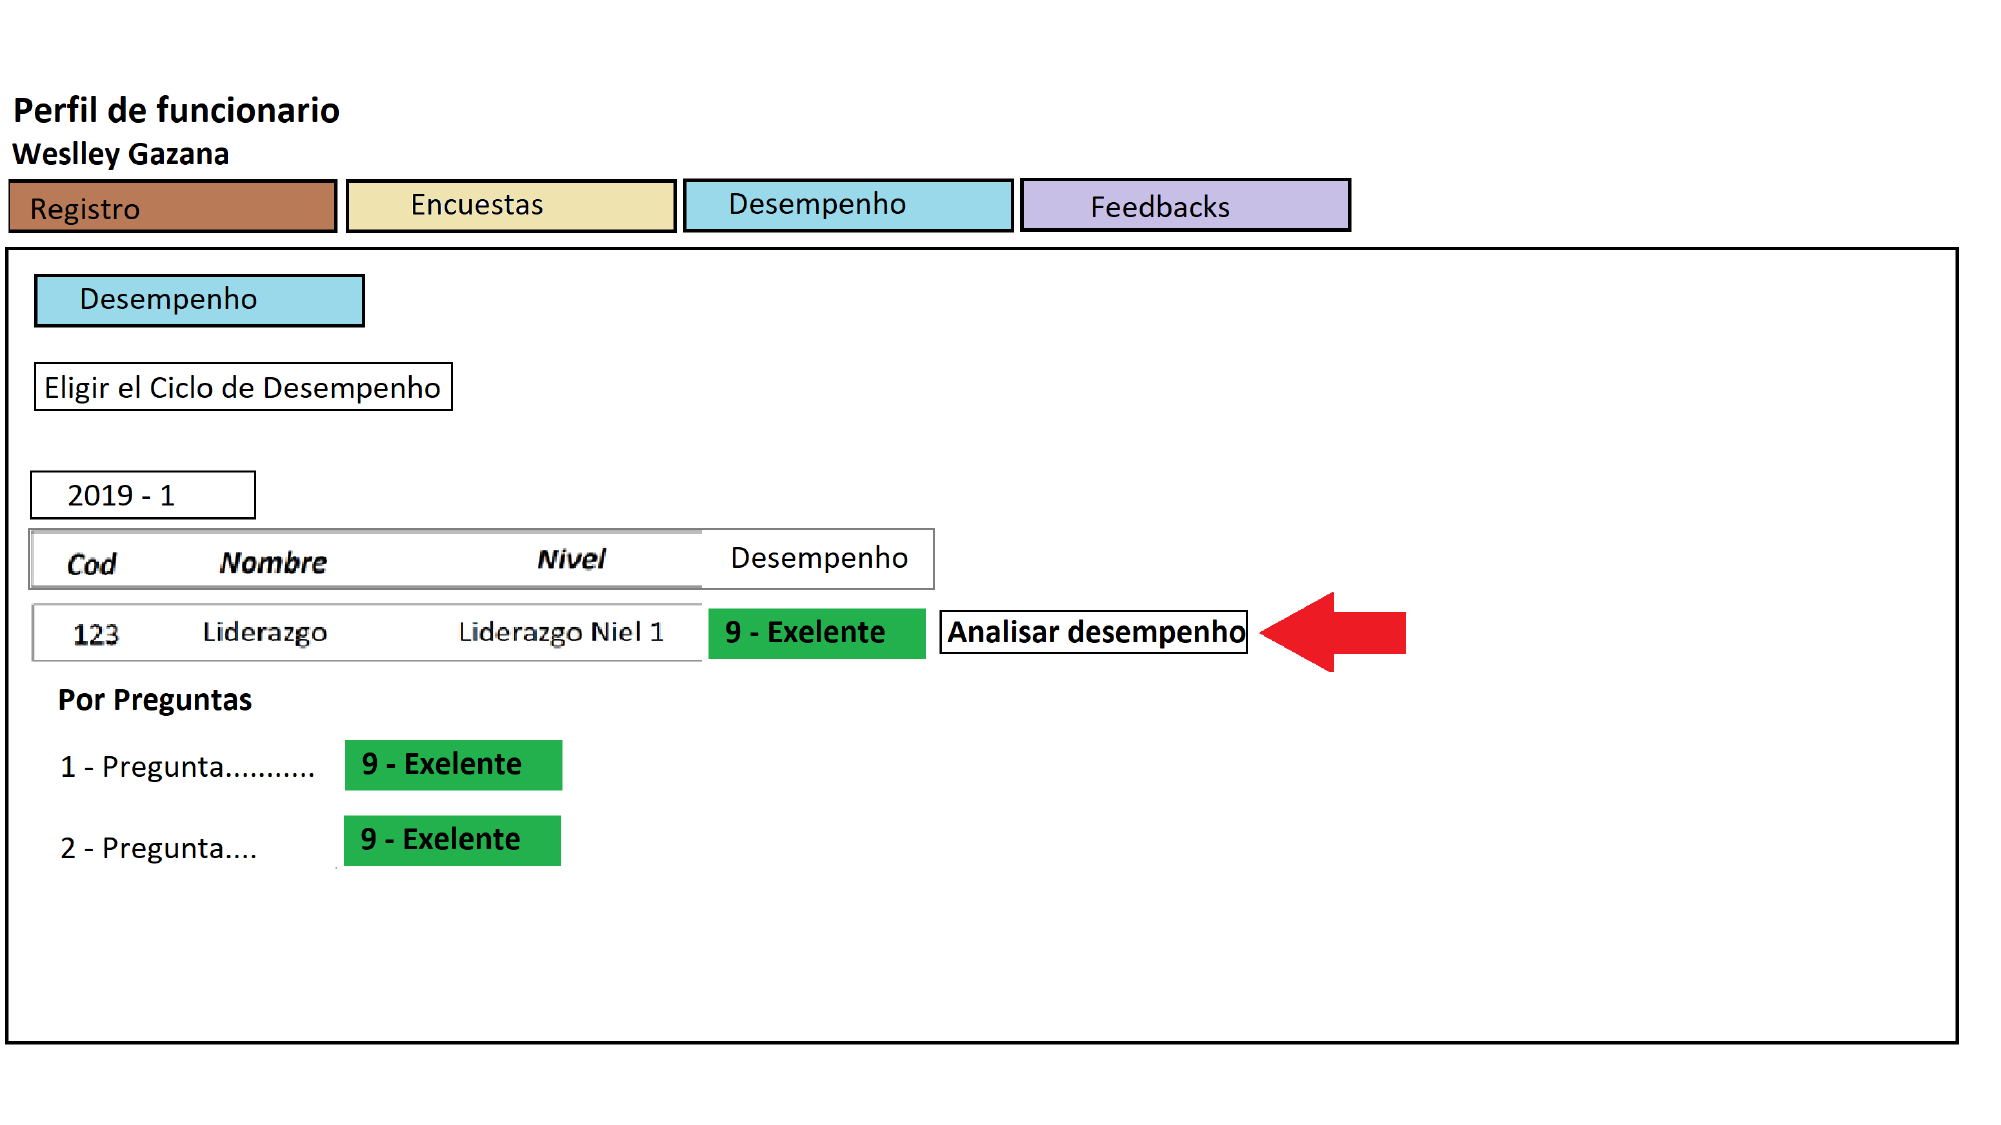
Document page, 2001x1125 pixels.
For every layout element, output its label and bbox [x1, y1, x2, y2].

picture [0, 63, 2000, 1062]
